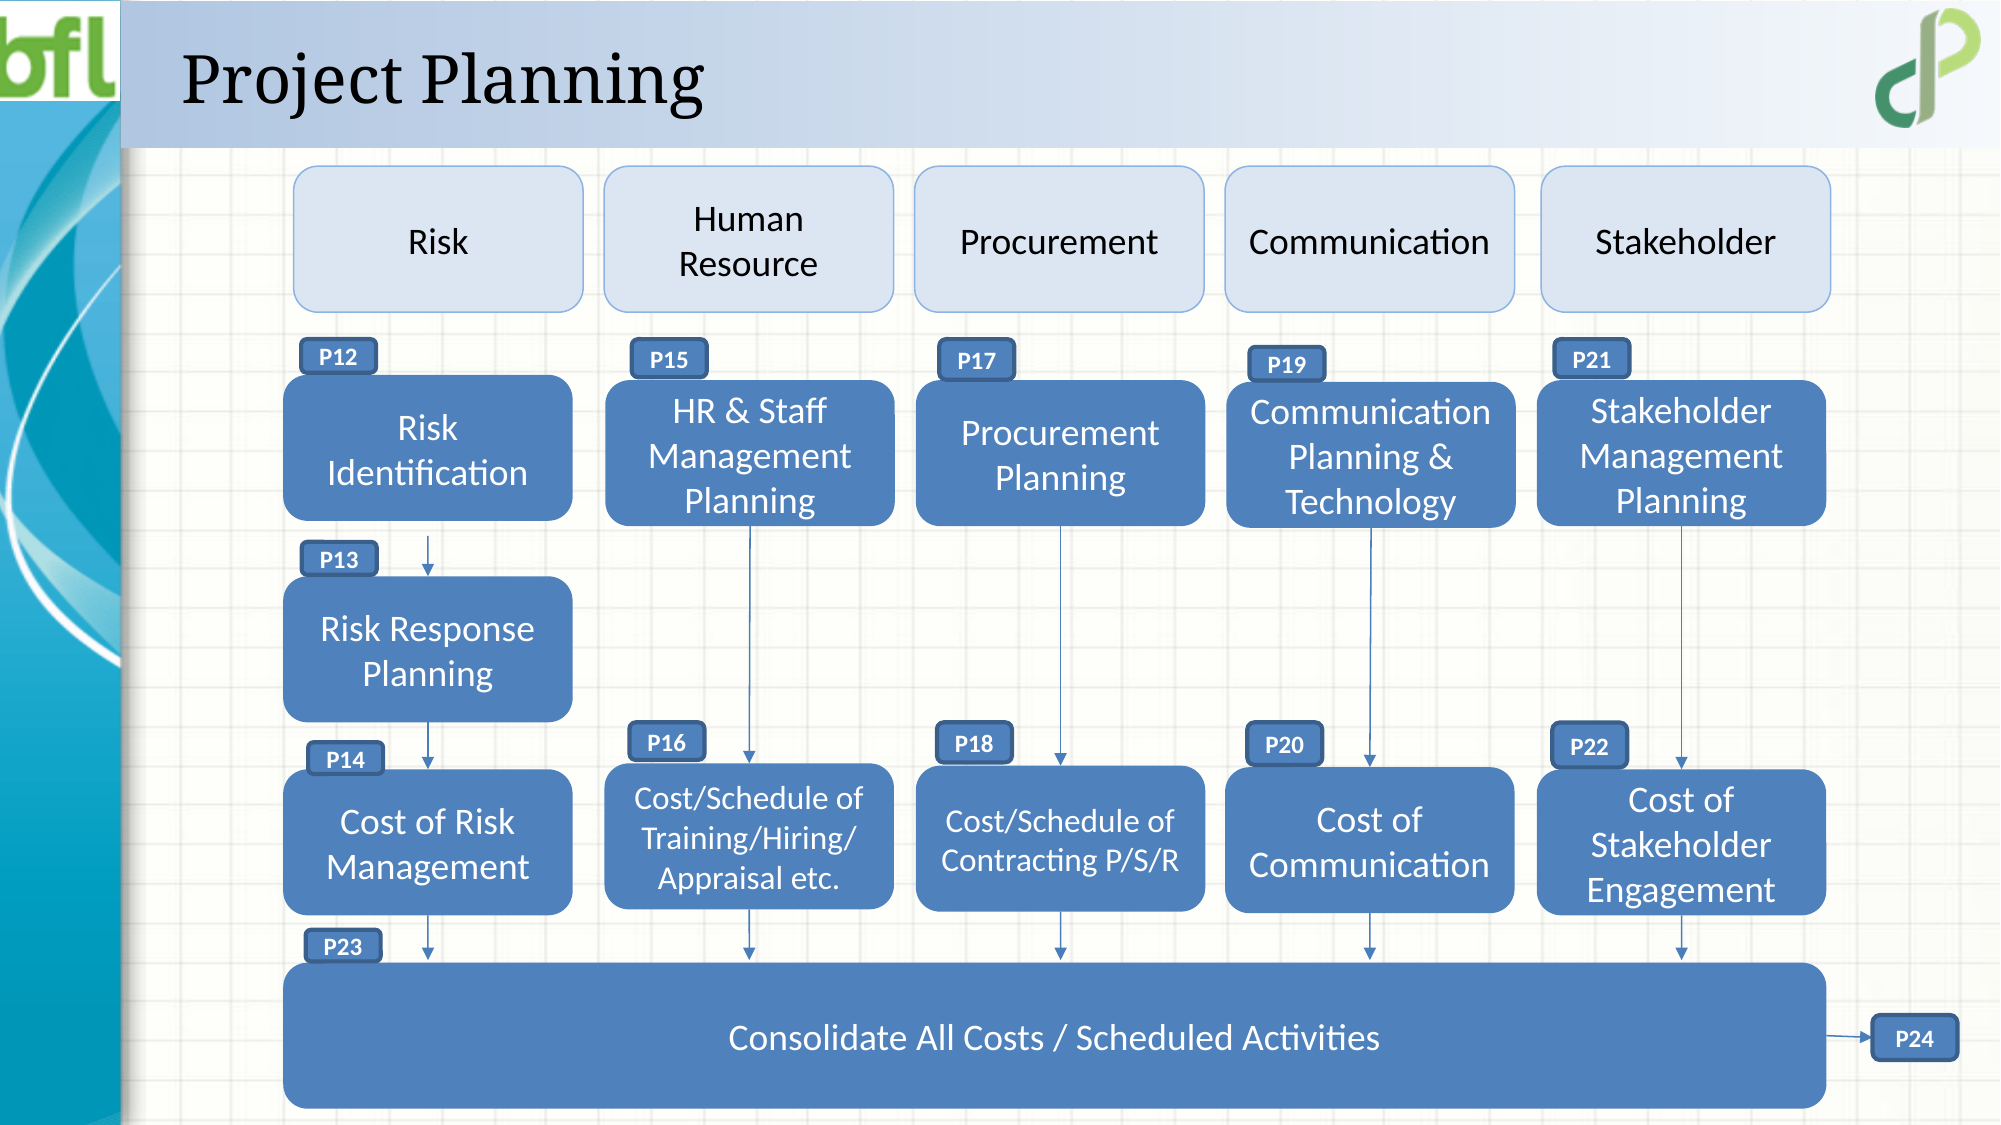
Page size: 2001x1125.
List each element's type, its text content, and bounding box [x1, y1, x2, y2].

text_box P22 [1550, 720, 1630, 770]
text_box Cost/Schedule of Contracting P/S/R [913, 763, 1208, 914]
text_box Communication [1223, 164, 1517, 315]
text_box P18 [934, 720, 1015, 765]
text_box P21 [1552, 336, 1632, 380]
text_box P16 [627, 720, 707, 763]
text_box Human Resource [602, 164, 896, 315]
text_box HR & Staff Management Planning [603, 378, 897, 529]
text_box Cost of Risk Management [281, 767, 575, 918]
text_box Risk Response Planning [281, 574, 575, 725]
text_box Procurement [912, 164, 1207, 315]
text_box Stakeholder Management Planning [1534, 378, 1829, 529]
picture [0, 0, 2000, 1125]
picture [1934, 8, 1981, 128]
text_box Procurement Planning [913, 378, 1208, 529]
text_box P23 [303, 927, 383, 964]
text_box Consolidate All Costs / Scheduled Activities [281, 960, 1829, 1111]
text_box P13 [299, 539, 379, 577]
text_box Cost of Communication [1223, 765, 1517, 916]
title Project Planning [166, 8, 1934, 146]
text_box Cost/Schedule of Training/Hiring/ Appraisal etc. [602, 761, 897, 912]
text_box P19 [1247, 344, 1327, 383]
text_box Communication Planning & Technology [1224, 379, 1518, 530]
text_box Risk [291, 164, 586, 315]
text_box Risk Identification [281, 372, 575, 523]
text_box P14 [306, 740, 386, 777]
text_box P20 [1245, 720, 1325, 768]
text_box P17 [937, 336, 1017, 382]
text_box P24 [1870, 1012, 1960, 1063]
text_box P15 [629, 336, 709, 380]
text_box P12 [299, 336, 379, 375]
text_box Cost of Stakeholder Engagement [1534, 767, 1829, 918]
text_box Stakeholder [1539, 164, 1833, 315]
